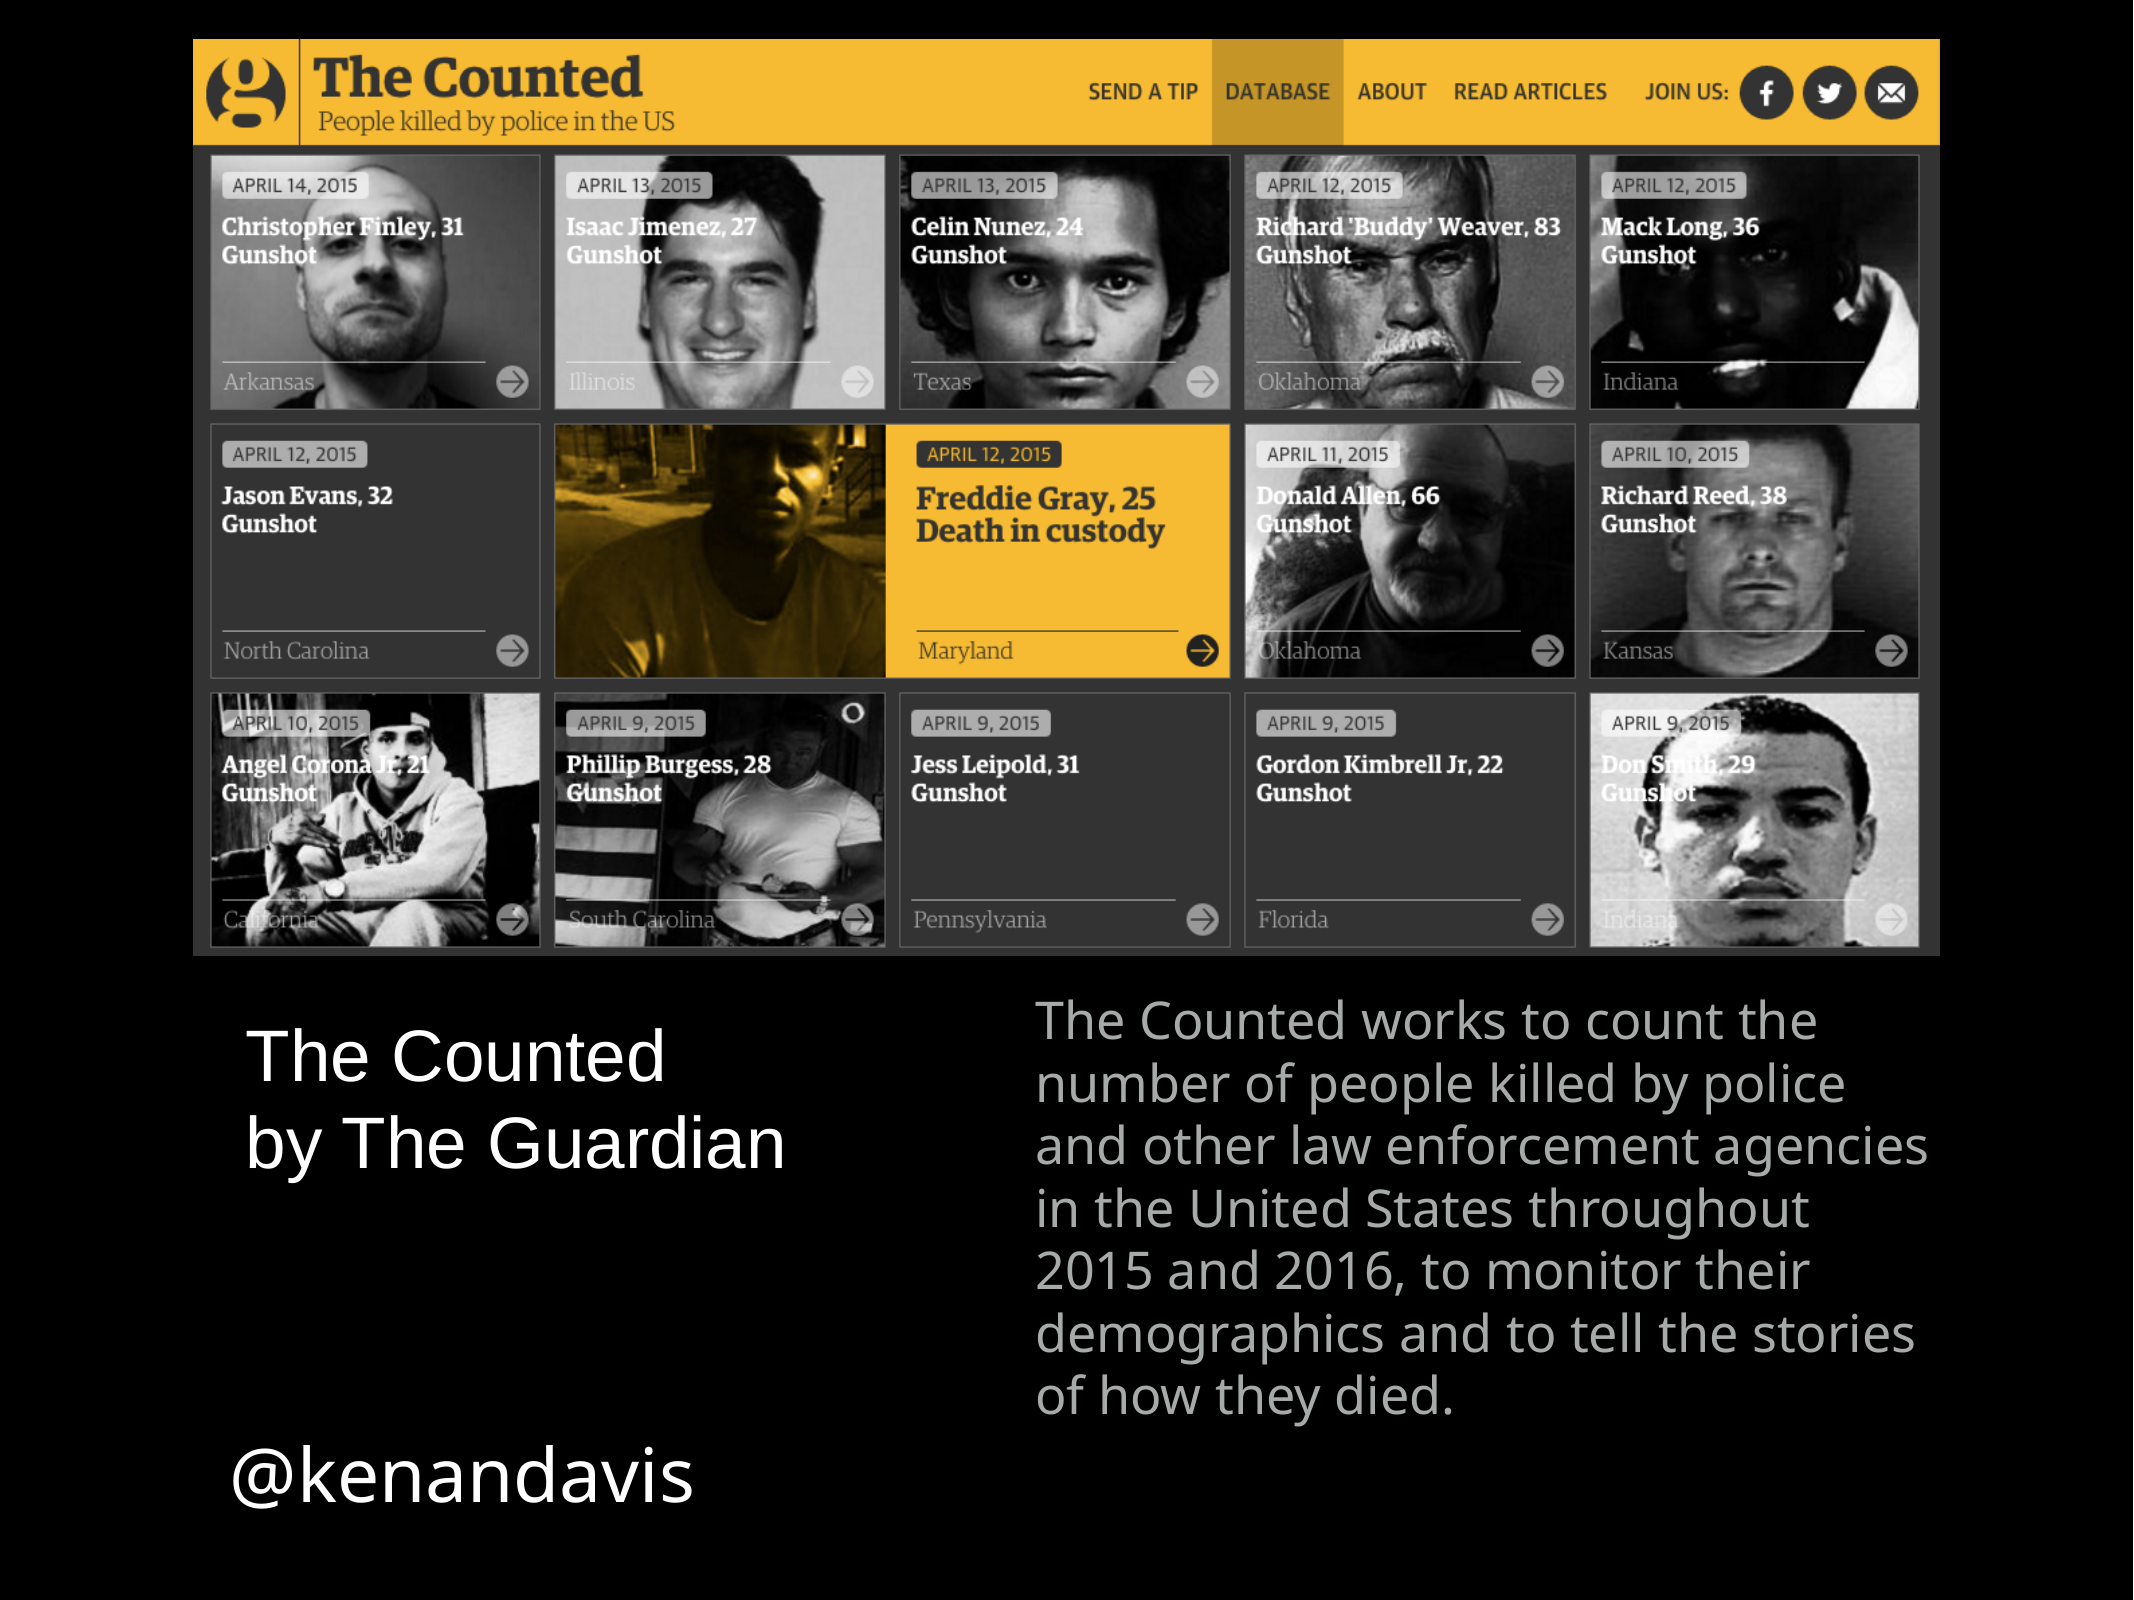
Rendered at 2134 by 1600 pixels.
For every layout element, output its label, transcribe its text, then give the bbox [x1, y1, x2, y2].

subtitle The Counted works to count the number of people killed by police and other law enforcement agencies in the United States throughout 2015 and 2016, to monitor their demographics and to tell the stories of how they died. [1026, 978, 1952, 1600]
picture [193, 39, 1941, 956]
title The Counted by The Guardian [236, 979, 1026, 1193]
text_box @kenandavis [221, 1419, 704, 1527]
